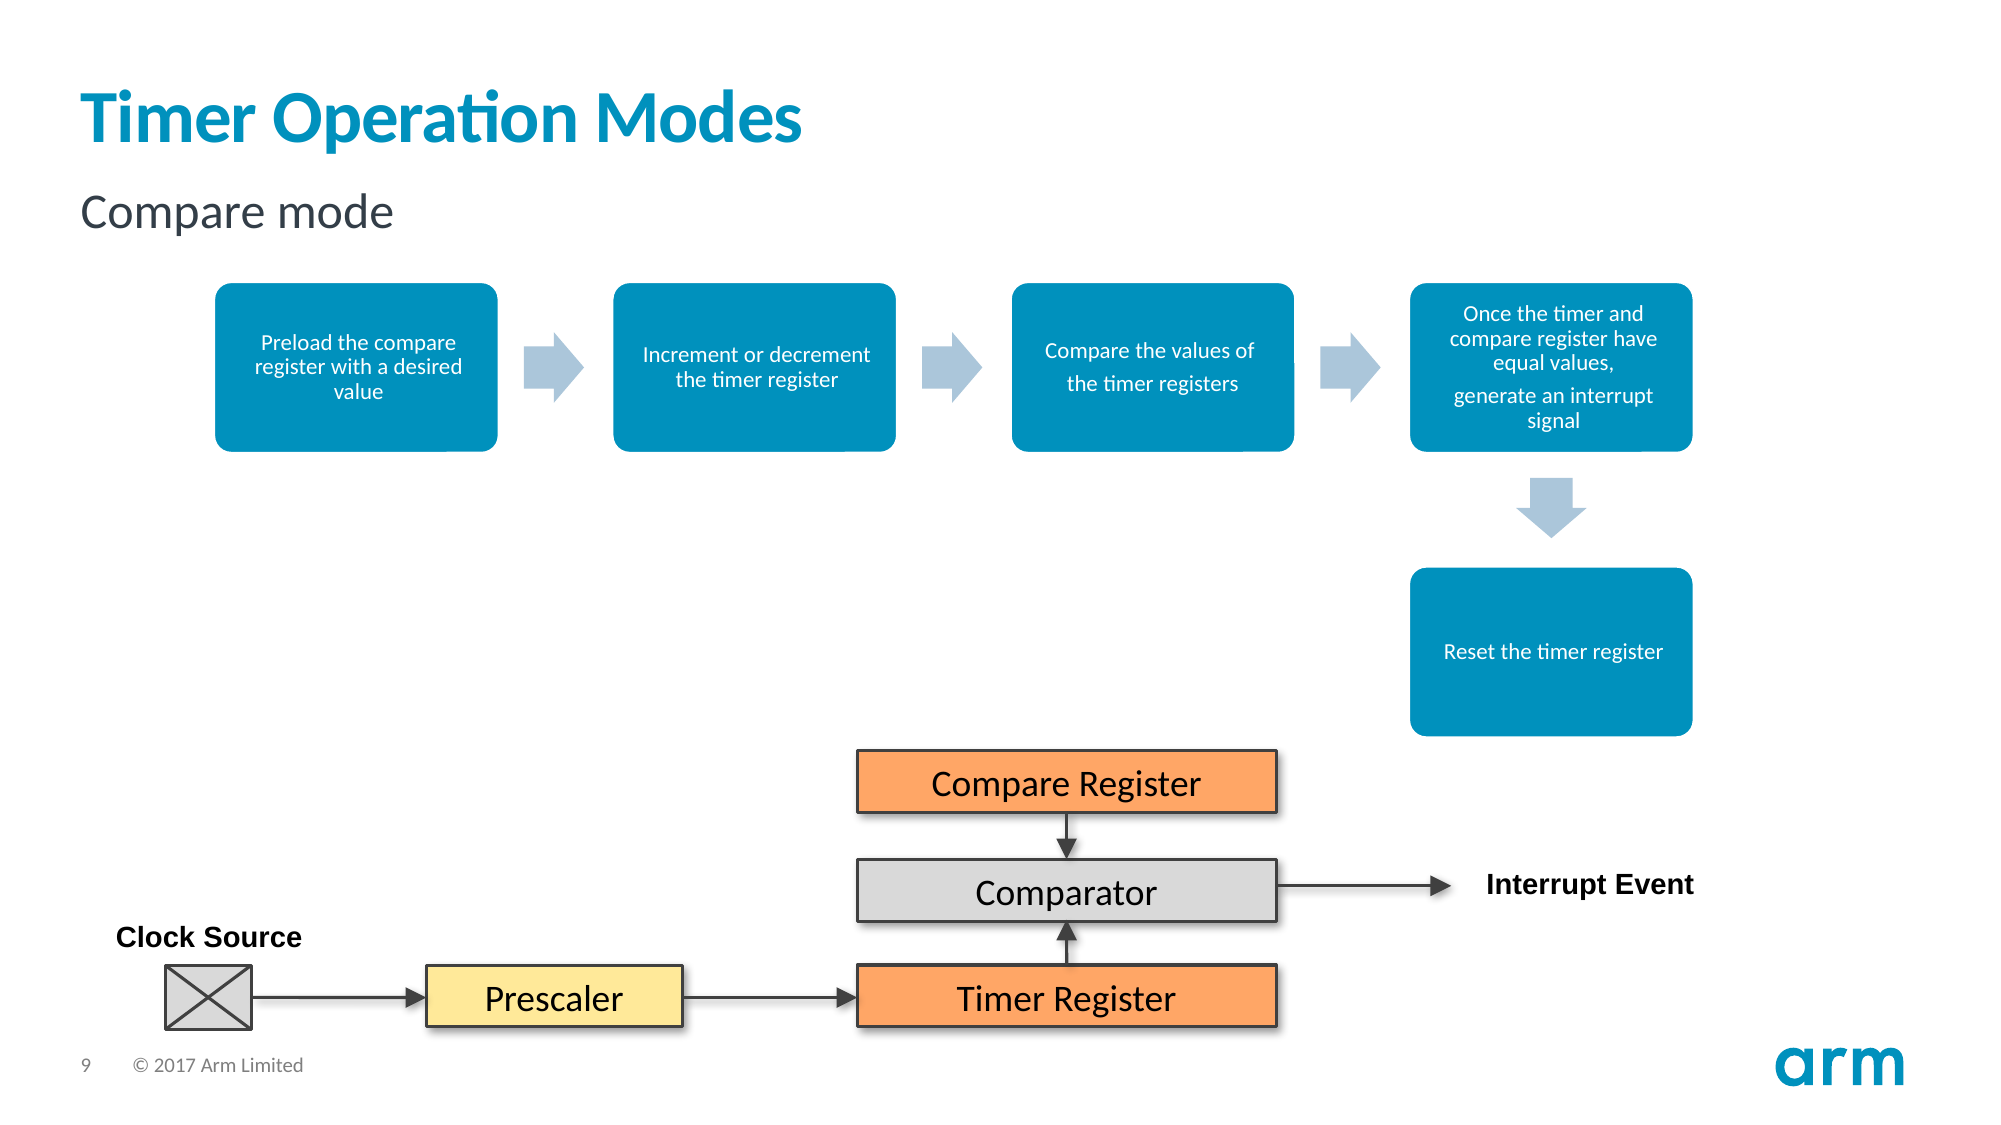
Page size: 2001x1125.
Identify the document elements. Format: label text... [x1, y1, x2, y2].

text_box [165, 965, 252, 1030]
text_box Clock Source [101, 911, 402, 961]
text_box Prescaler [426, 965, 683, 1027]
text_box Interrupt Event [1471, 858, 1811, 908]
title Timer Operation Modes [80, 48, 1915, 158]
text_box Timer Register [857, 964, 1277, 1027]
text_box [20, 281, 1888, 738]
list Compare mode [80, 185, 1915, 857]
text_box Comparator [857, 859, 1277, 922]
text_box Compare Register [857, 750, 1277, 813]
